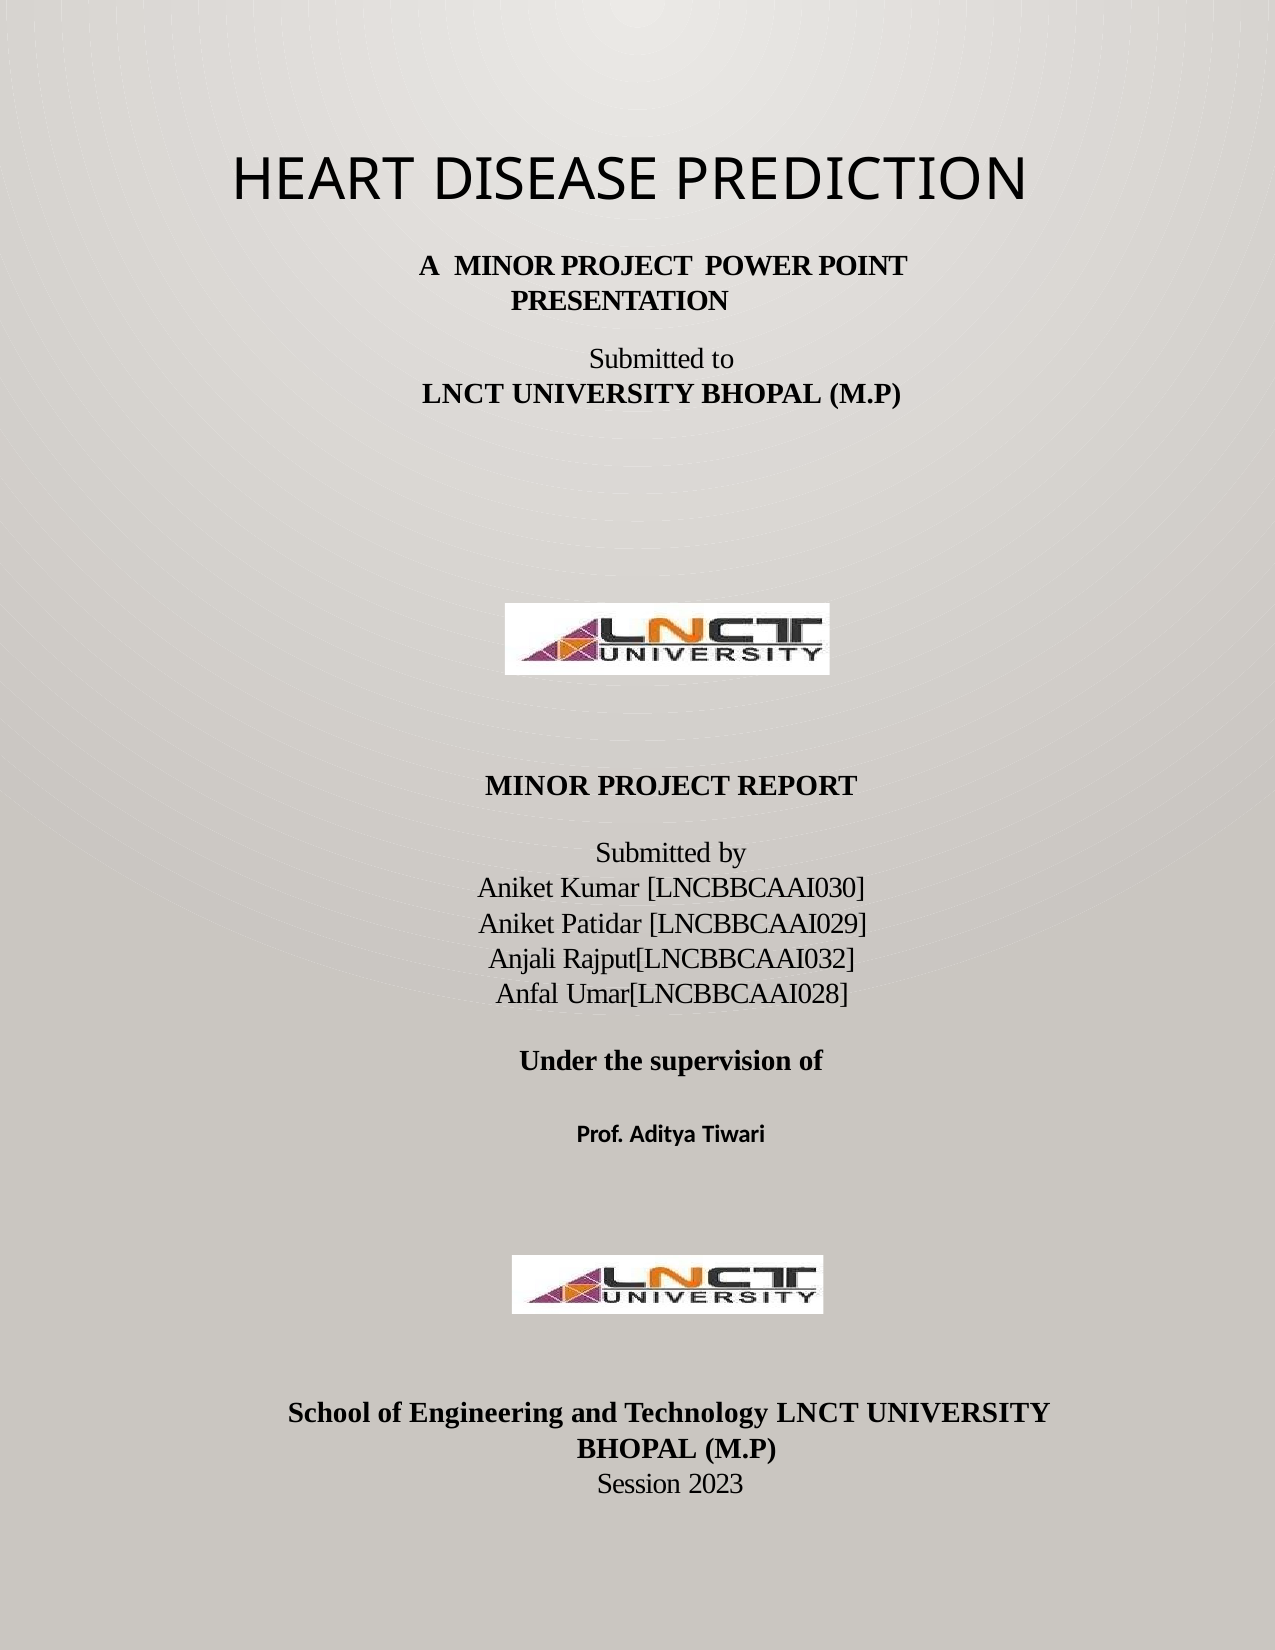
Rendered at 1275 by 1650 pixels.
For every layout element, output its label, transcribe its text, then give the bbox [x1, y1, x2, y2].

text_box A MINOR PROJECT POWER POINT PRESENTATION Submitted to LNCT UNIVERSITY BHOPAL (M.P) [277, 243, 962, 410]
title HEART DISEASE PREDICTION [229, 139, 1107, 417]
text_box MINOR PROJECT REPORT Submitted by Aniket Kumar [LNCBBCAAI030] Aniket Patidar [LNCBBCAAI029] Anjali Rajput[LNCBBCAAI032] Anfal Umar[LNCBBCAAI028] Under the supervision of Prof. Aditya Tiwari [474, 763, 868, 1148]
text_box [511, 1255, 824, 1314]
text_box School of Engineering and Technology LNCT UNIVERSITY BHOPAL (M.P) Session 2023 [286, 1392, 1056, 1500]
text_box [504, 603, 830, 676]
